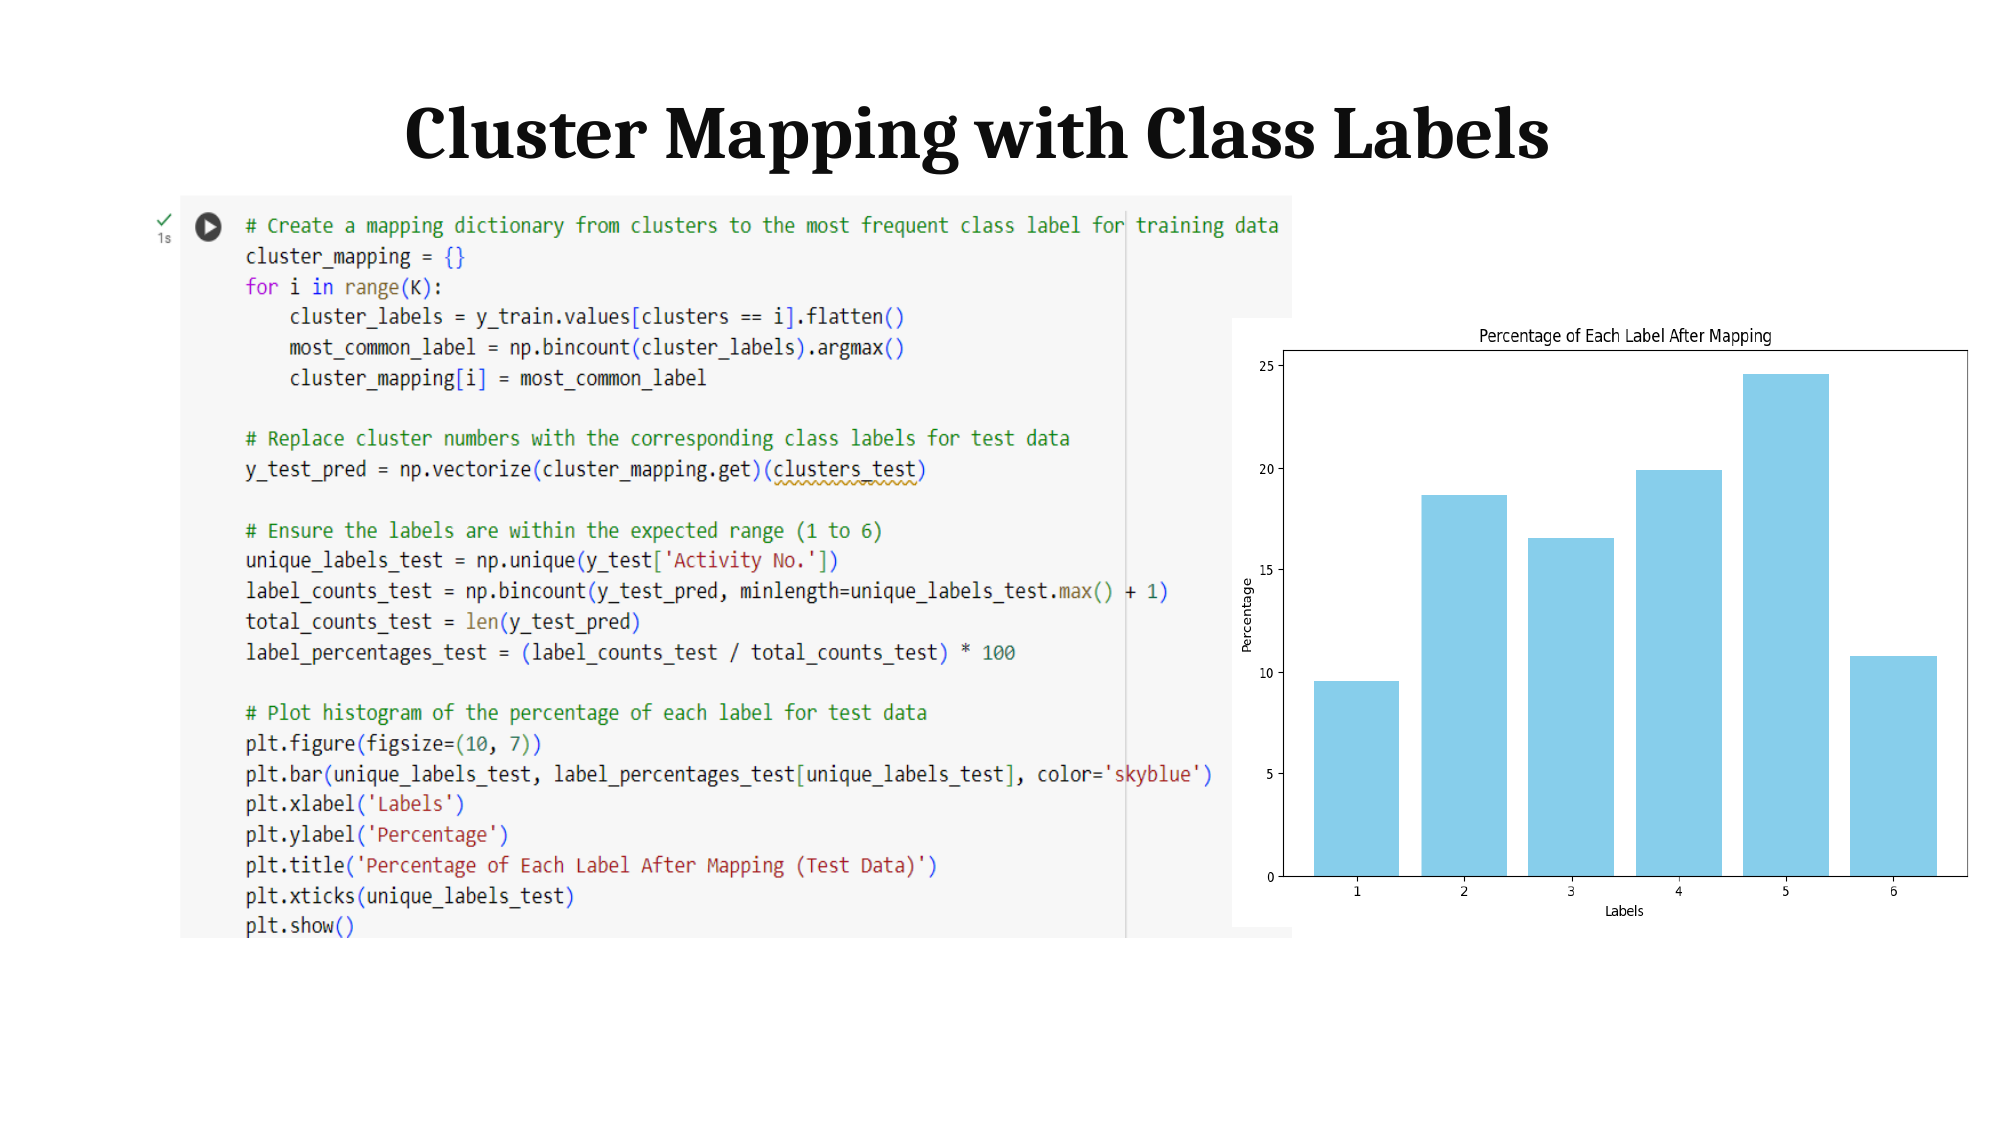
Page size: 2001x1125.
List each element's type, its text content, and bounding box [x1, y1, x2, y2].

picture [153, 188, 1976, 938]
title Cluster Mapping with Class Labels [141, 64, 1816, 206]
